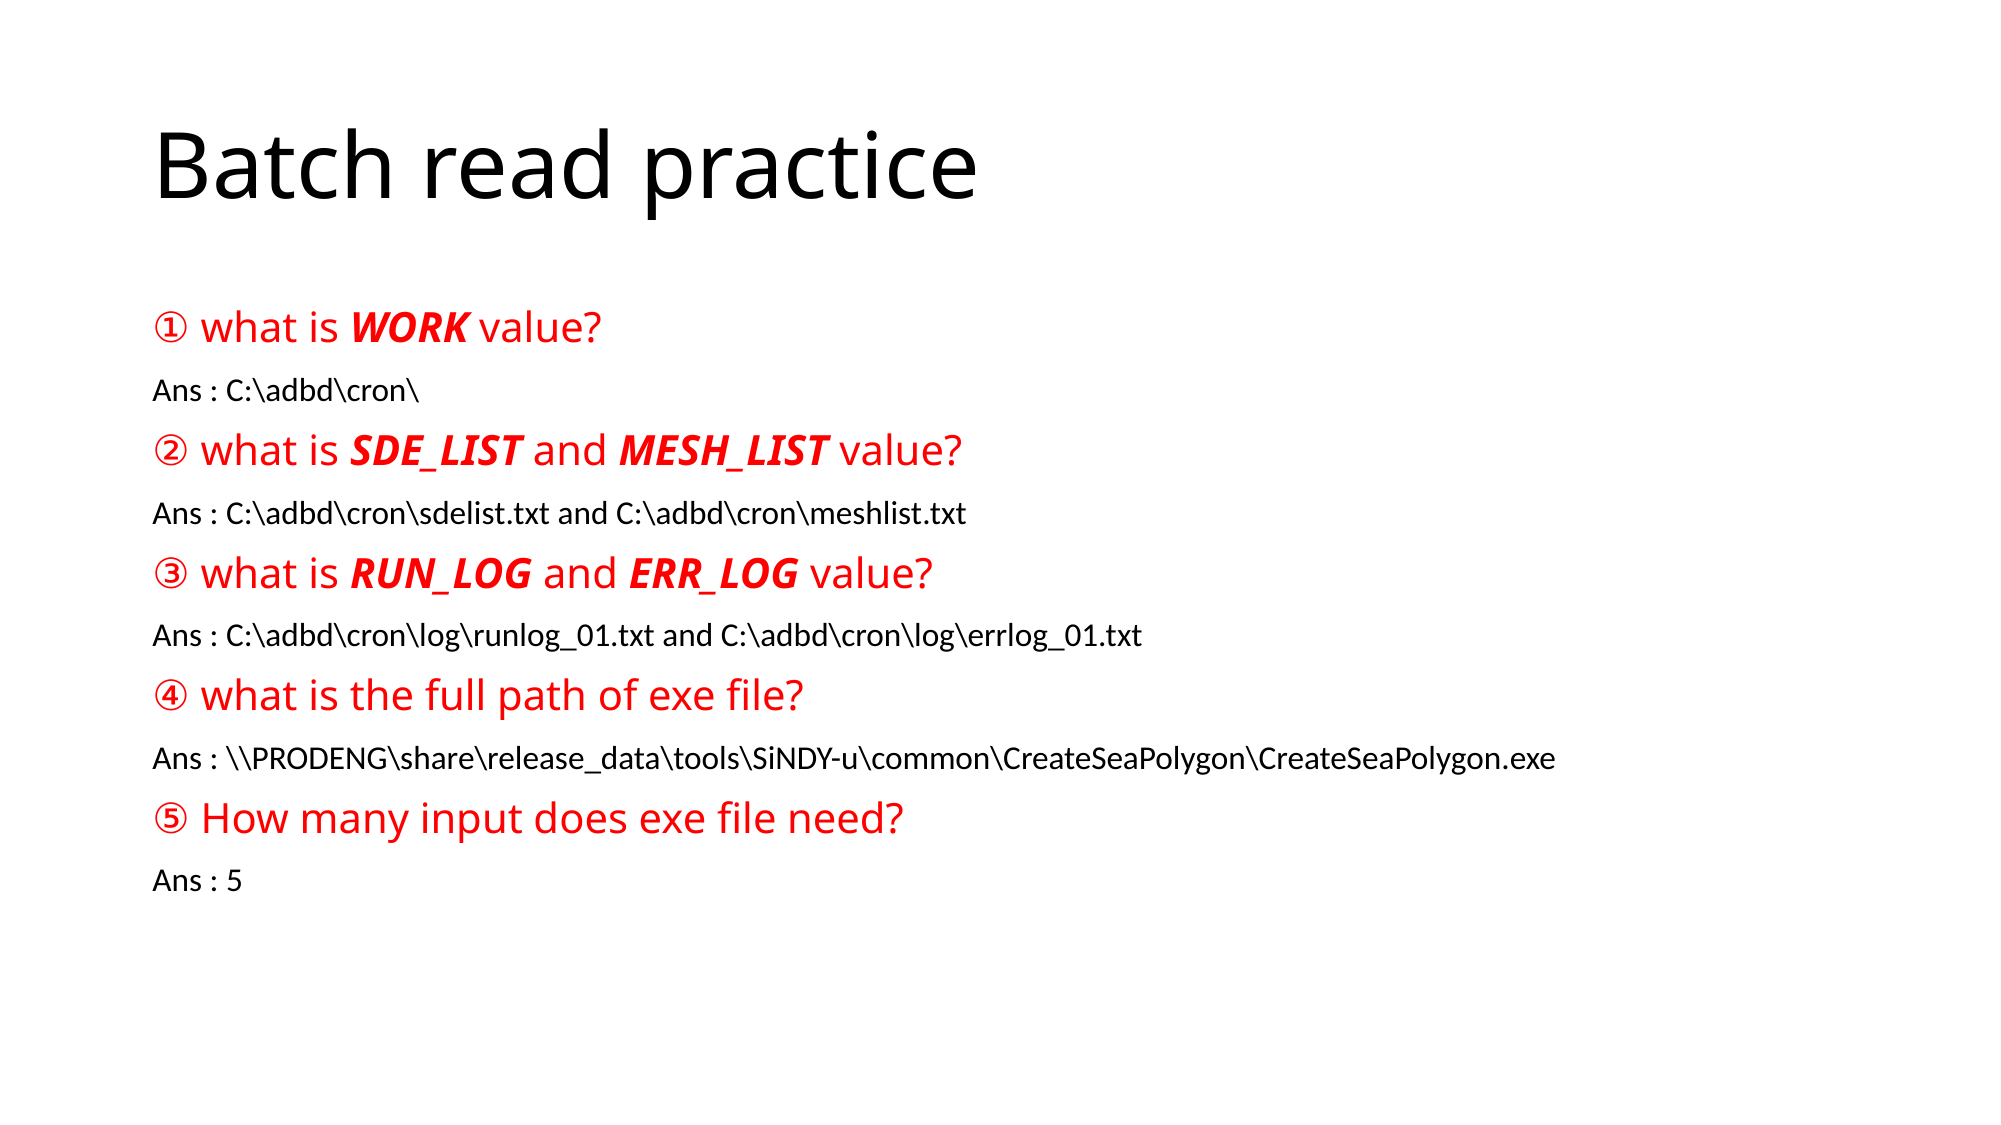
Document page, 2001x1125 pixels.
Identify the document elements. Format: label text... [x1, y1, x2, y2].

list ① what is WORK value? Ans : C:\adbd\cron\ ② what is SDE_LIST and MESH_LIST value? Ans : C:\adbd\cron\sdelist.txt and C:\adbd\cron\meshlist.txt ③ what is RUN_LOG and ERR_LOG value? Ans : C:\adbd\cron\log\runlog_01.txt and C:\adbd\cron\log\errlog_01.txt ④ what is the full path of exe file? Ans : \\PRODENG\share\release_data\tools\SiNDY-u\common\CreateSeaPolygon\CreateSeaPolygon.exe ⑤ How many input does exe file need? Ans : 5 [137, 299, 1863, 1014]
title Batch read practice [137, 59, 1863, 278]
